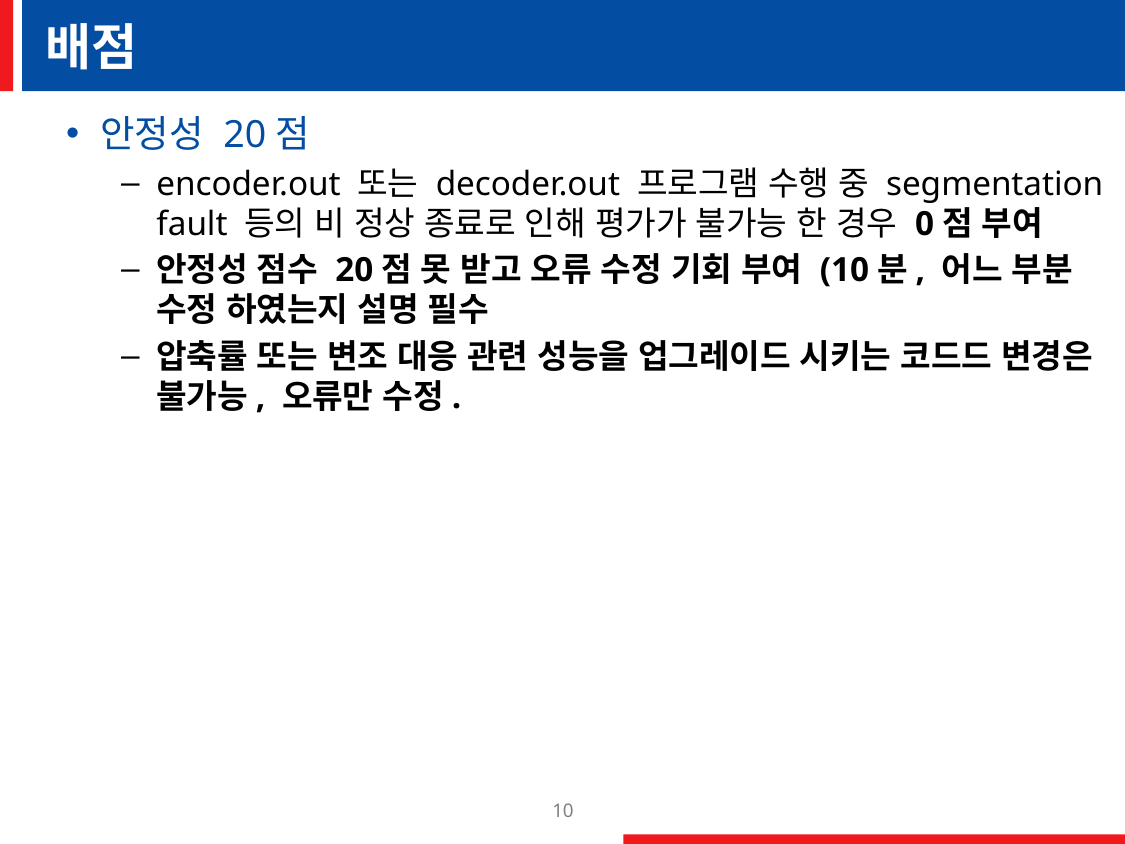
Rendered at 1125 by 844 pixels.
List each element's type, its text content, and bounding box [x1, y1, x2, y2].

title 배점 [30, 0, 1112, 92]
list 안정성 20점 encoder.out 또는 decoder.out 프로그램 수행 중 segmentation fault 등의 비 정상 종료로 인해 평가가 불가능 한 경우 0점 부여 안정성 점수 20점 못 받고 오류 수정 기회 부여 (10분, 어느 부분 수정 하였는지 설명 필수 압축률 또는 변조 대응 관련 성능을 업그레이드 시키는 코드드 변경은 불가능, 오류만 수정. [0, 102, 1125, 844]
picture [0, 0, 1125, 102]
